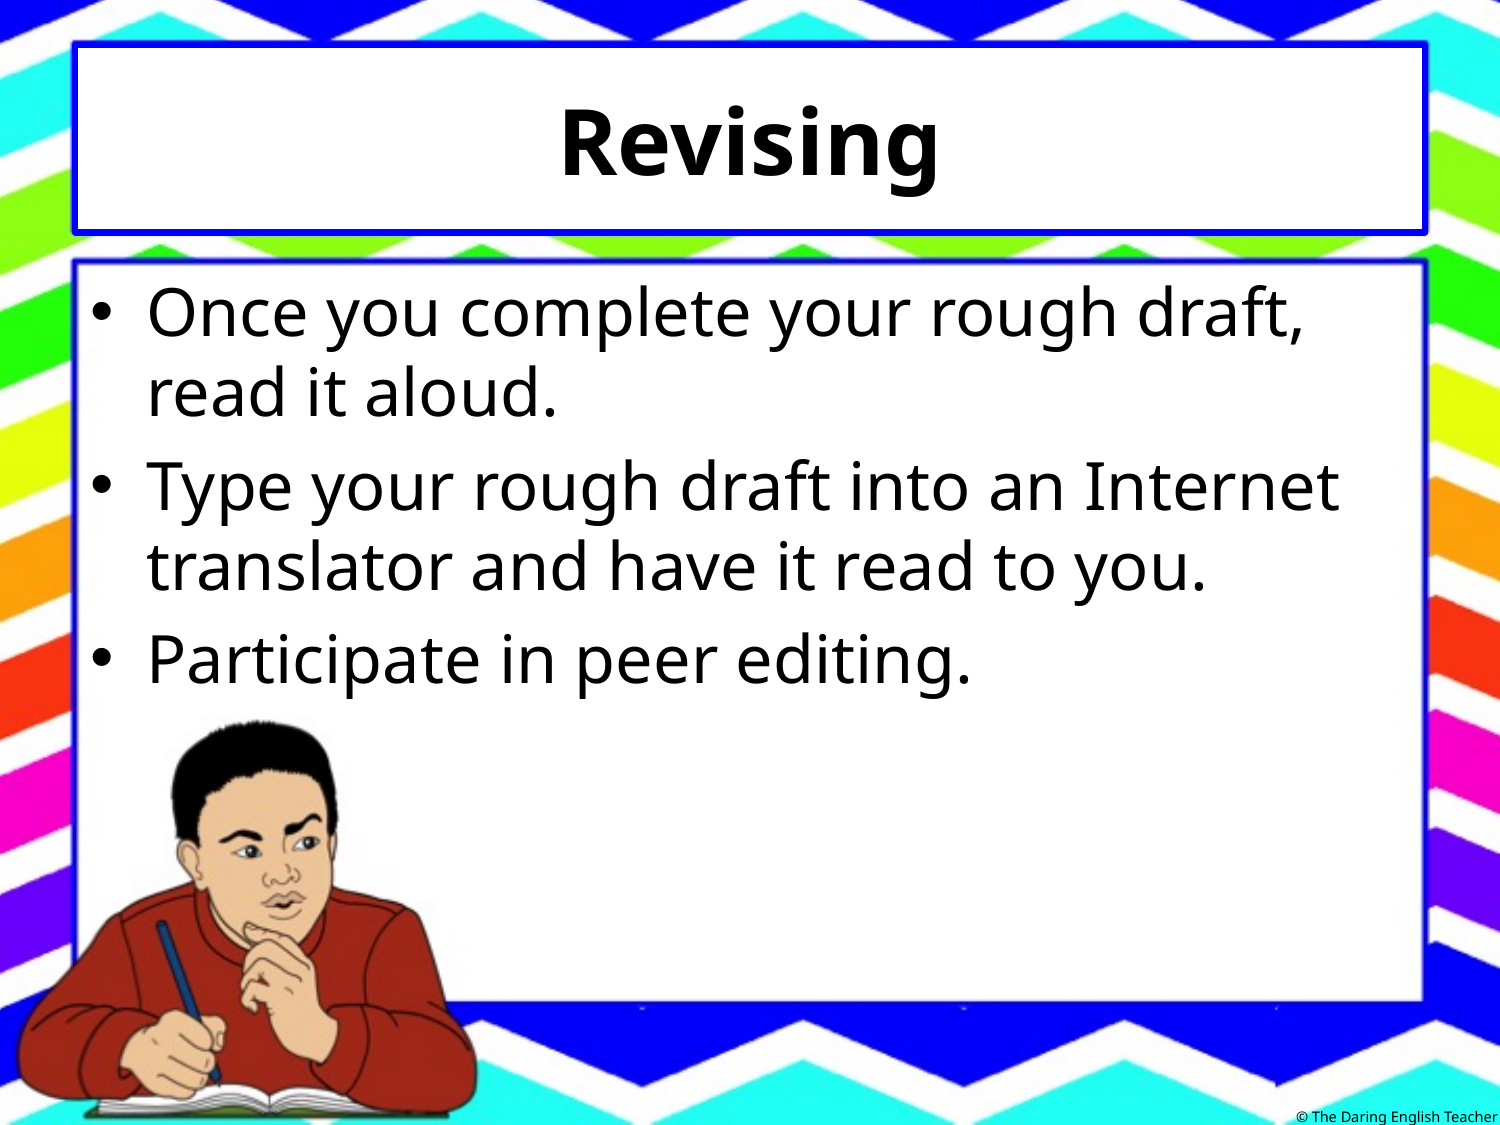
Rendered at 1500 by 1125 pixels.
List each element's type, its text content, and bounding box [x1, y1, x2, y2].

list Once you complete your rough draft, read it aloud. Type your rough draft into an Internet translator and have it read to you. Participate in peer editing. [72, 259, 1428, 1008]
picture [0, 0, 1500, 1125]
title Revising [72, 42, 1428, 236]
